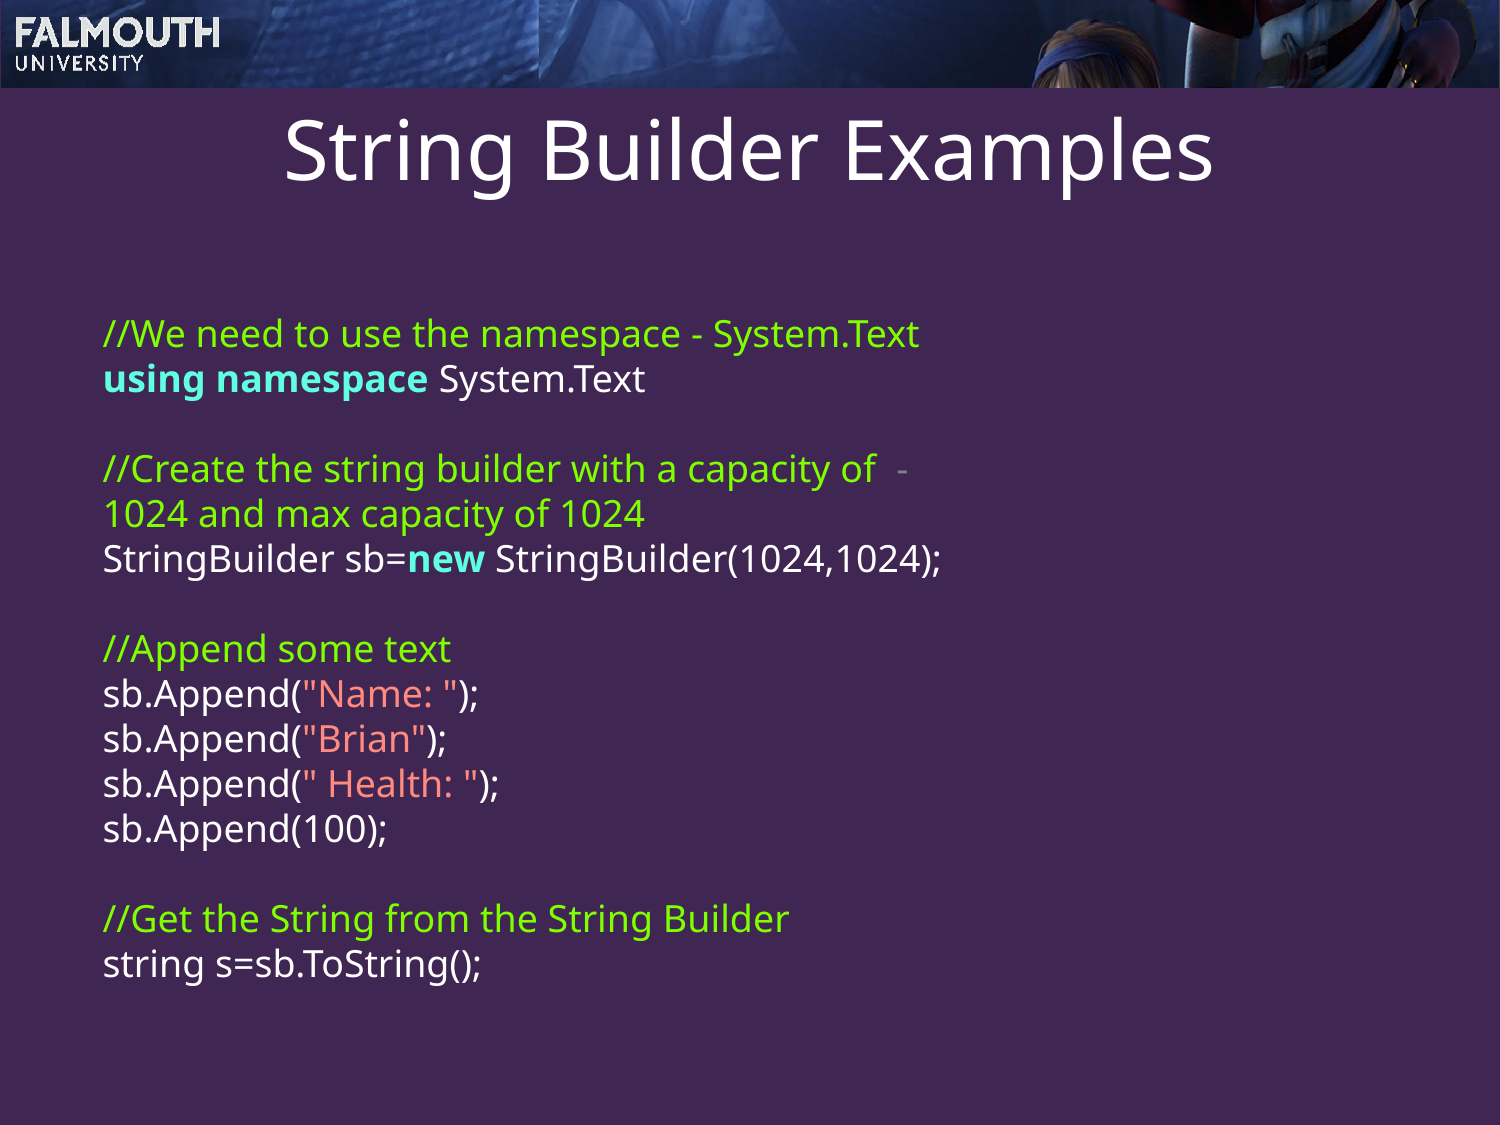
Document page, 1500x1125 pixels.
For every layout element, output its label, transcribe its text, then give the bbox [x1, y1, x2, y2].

text_box //We need to use the namespace - System.Text using namespace System.Text //Create the string builder with a capacity of - 1024 and max capacity of 1024 StringBuilder sb=new StringBuilder(1024,1024); //Append some text sb.Append("Name: "); sb.Append("Brian"); sb.Append(" Health: "); sb.Append(100); //Get the String from the String Builder string s=sb.ToString(); [87, 302, 1413, 993]
picture [0, 0, 1500, 90]
title String Builder Examples [75, 90, 1425, 194]
